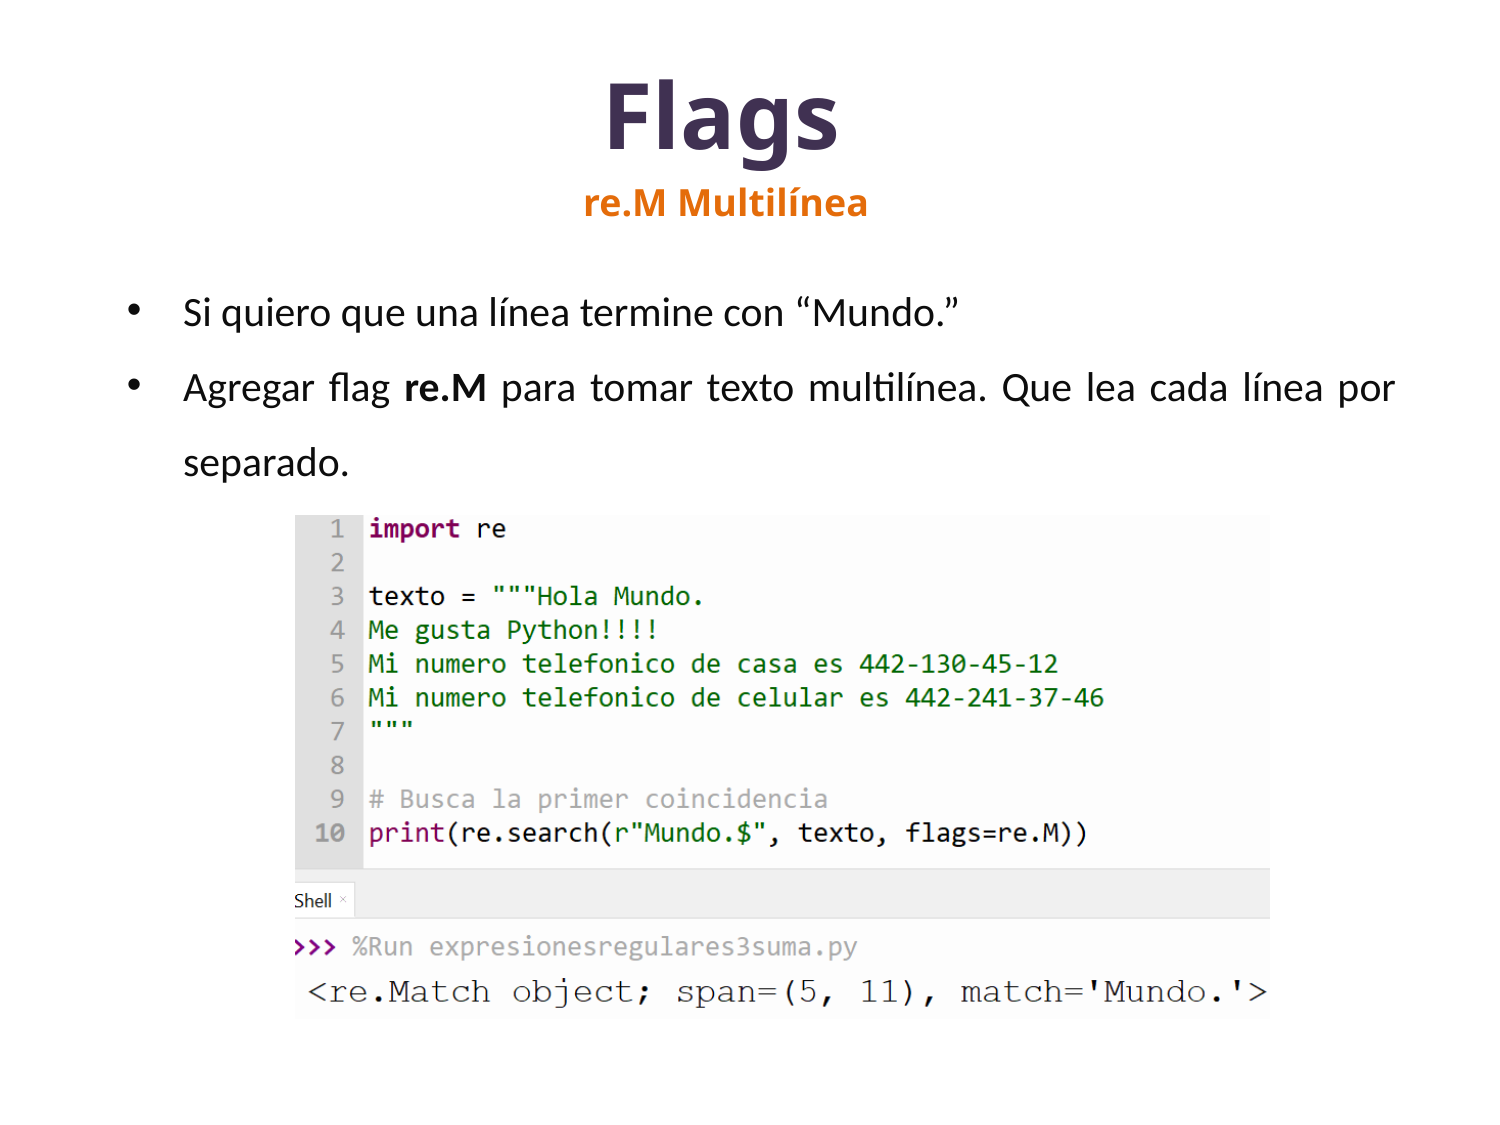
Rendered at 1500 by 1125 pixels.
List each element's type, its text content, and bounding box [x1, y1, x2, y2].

title Flags [17, 19, 1425, 207]
picture [294, 515, 1270, 1019]
text_box Si quiero que una línea termine con “Mundo.” Agregar flag re.M para tomar texto multilínea. Que lea cada línea por separado. [112, 252, 1412, 492]
text_box re.M Multilínea [182, 163, 1270, 231]
